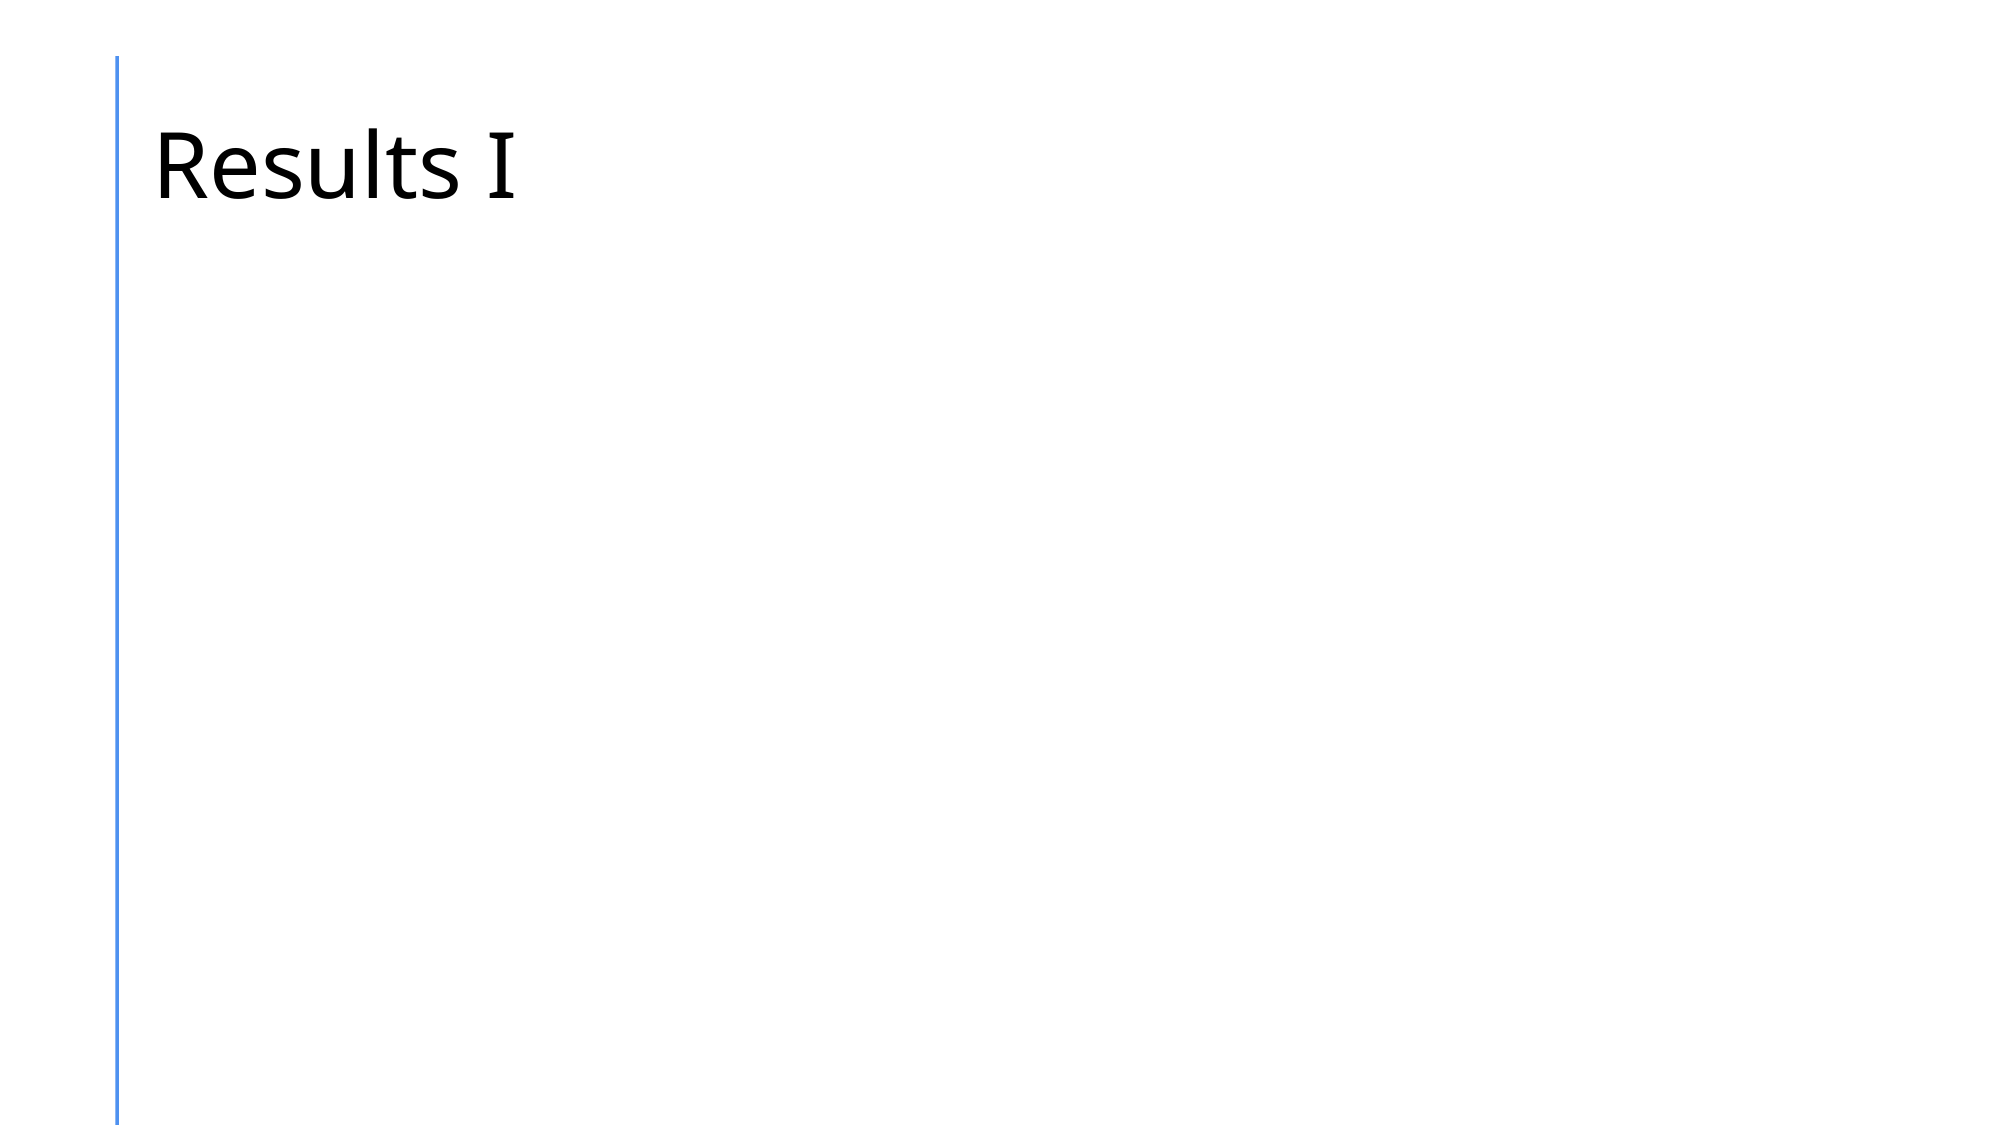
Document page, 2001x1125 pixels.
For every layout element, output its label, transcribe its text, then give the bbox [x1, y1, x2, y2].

title Results I [137, 59, 1863, 278]
